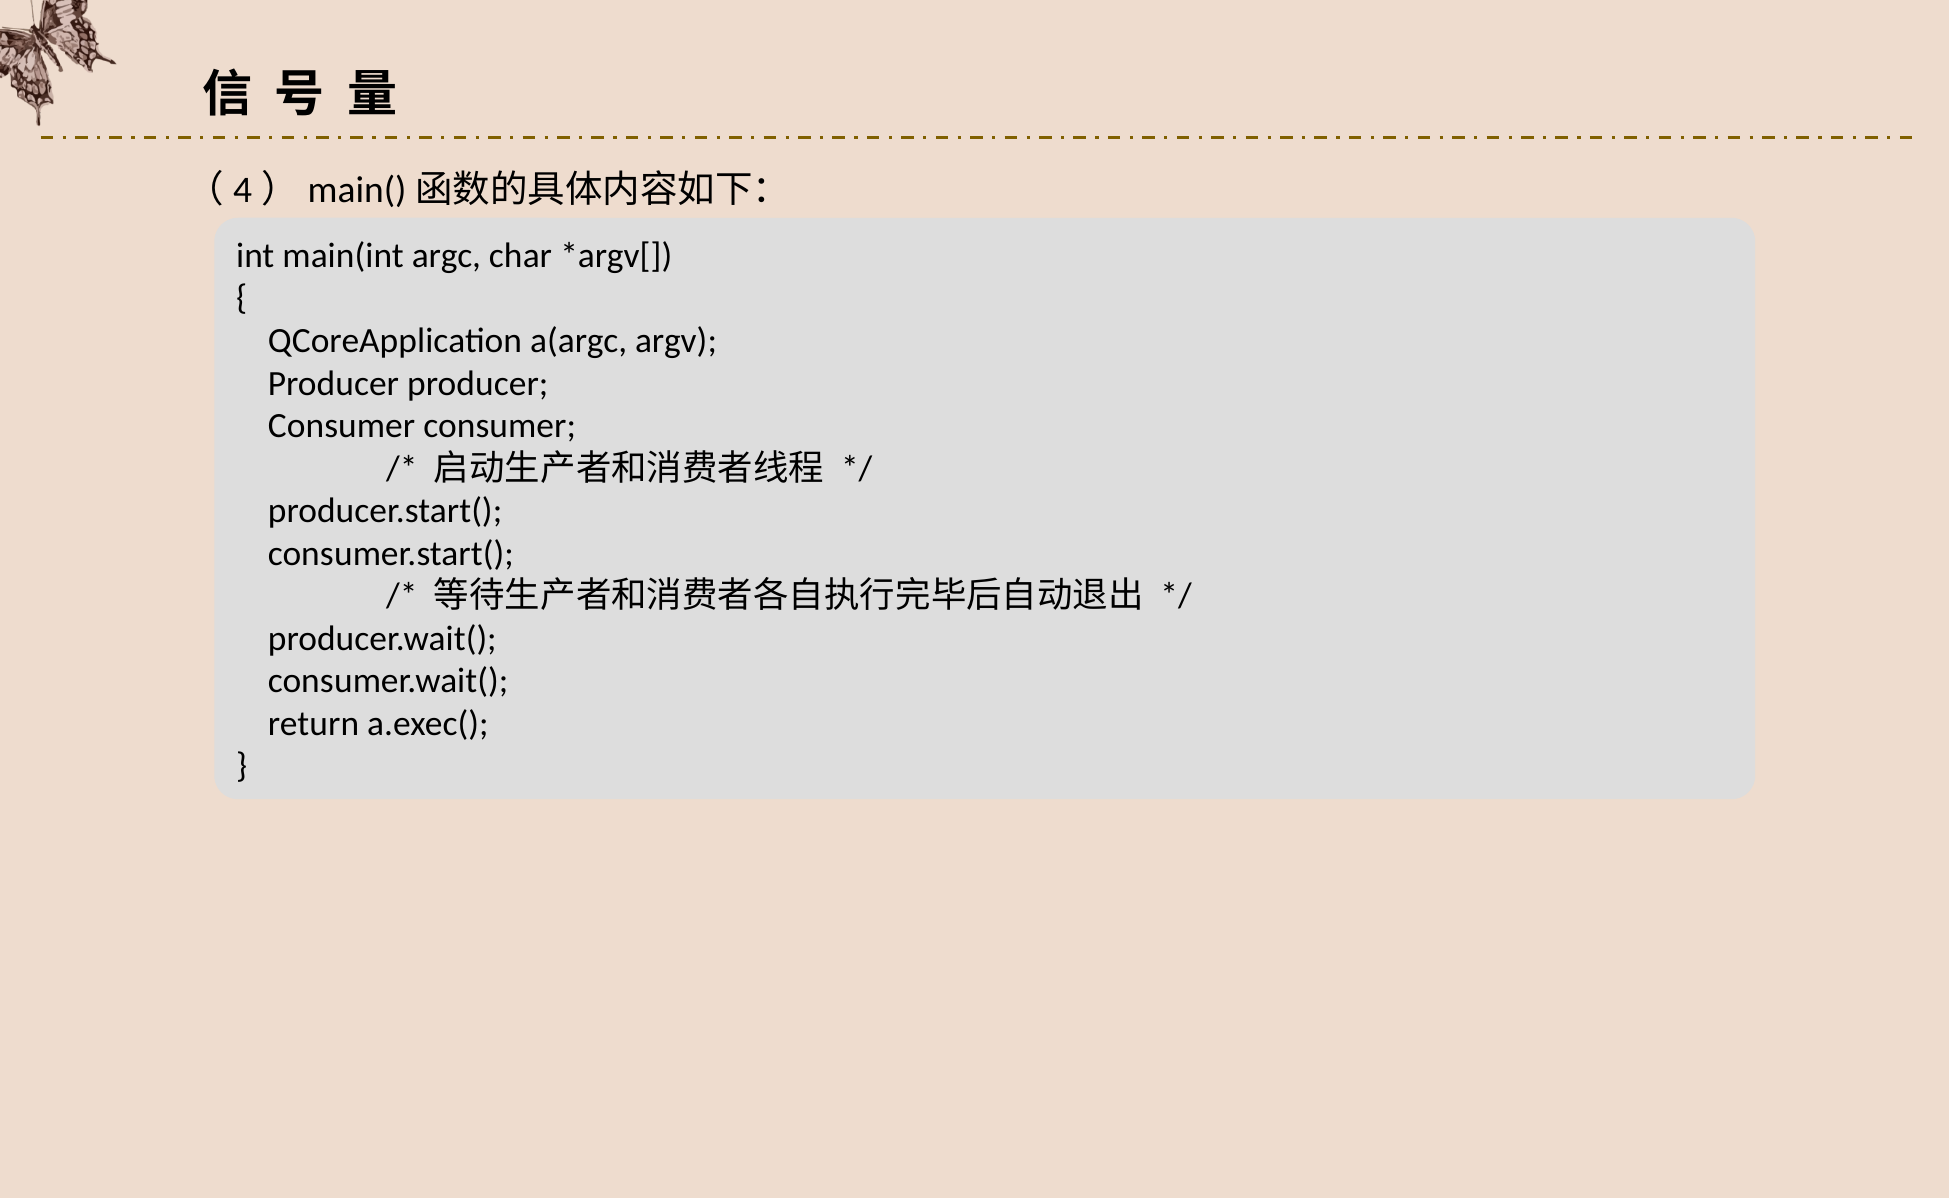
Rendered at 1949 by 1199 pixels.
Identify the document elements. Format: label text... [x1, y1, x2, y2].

text_box 信 号 量 [187, 53, 413, 129]
text_box int main(int argc, char *argv[]) { QCoreApplication a(argc, argv); Producer producer; Consumer consumer; /* 启动生产者和消费者线程 */ producer.start(); consumer.start(); /* 等待生产者和消费者各自执行完毕后自动退出 */ producer.wait(); consumer.wait(); return a.exec(); } [214, 217, 1756, 800]
text_box （4）main()函数的具体内容如下： [171, 157, 806, 217]
picture [0, 0, 142, 138]
